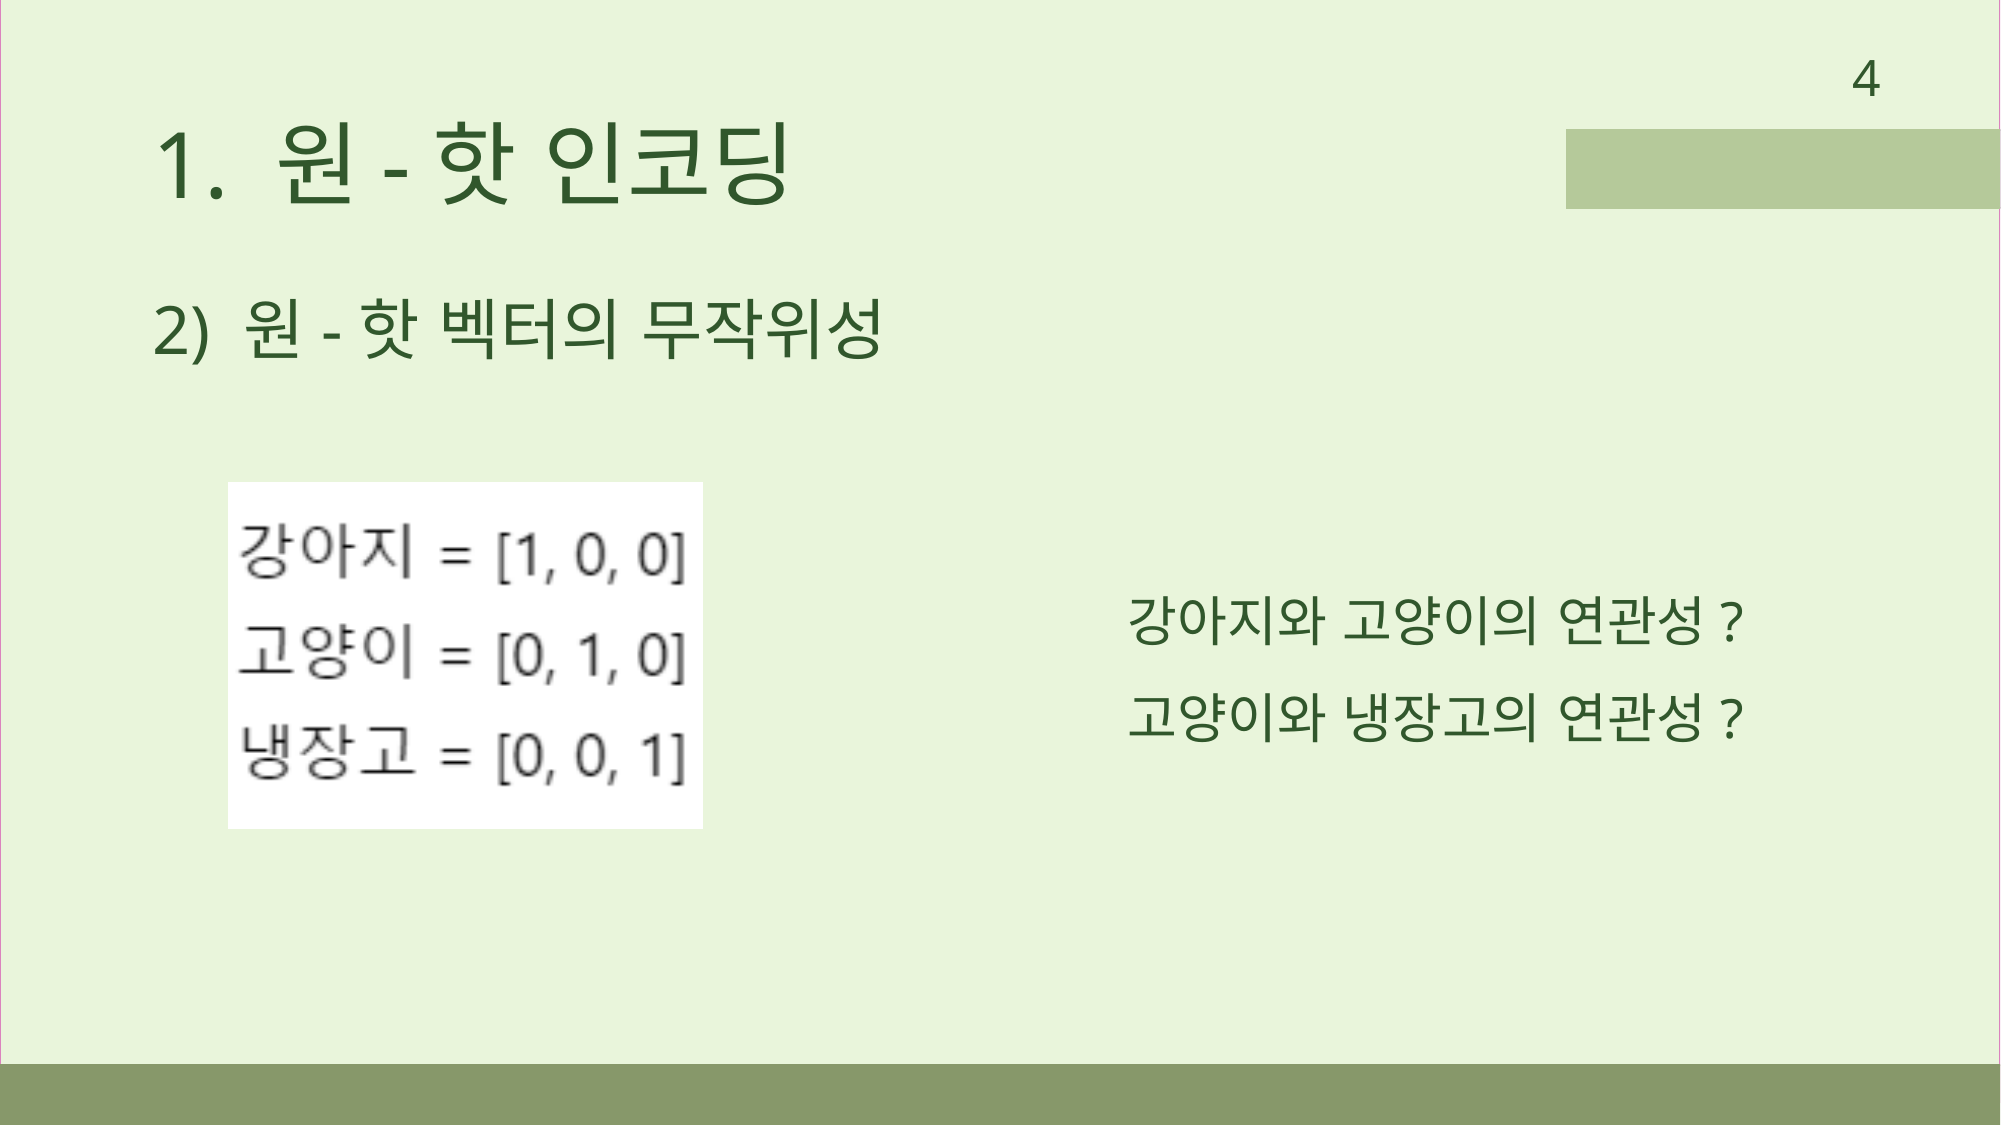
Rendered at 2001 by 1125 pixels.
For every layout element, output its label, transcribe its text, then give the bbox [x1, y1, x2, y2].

text_box 강아지와 고양이의 연관성? 고양이와 냉장고의 연관성? [1112, 547, 1839, 765]
slide_number 4 [1838, 40, 2000, 120]
title 1. 원-핫 인코딩 [137, 59, 1863, 277]
text_box 2) 원-핫 벡터의 무작위성 [137, 277, 1863, 389]
picture [228, 482, 703, 829]
